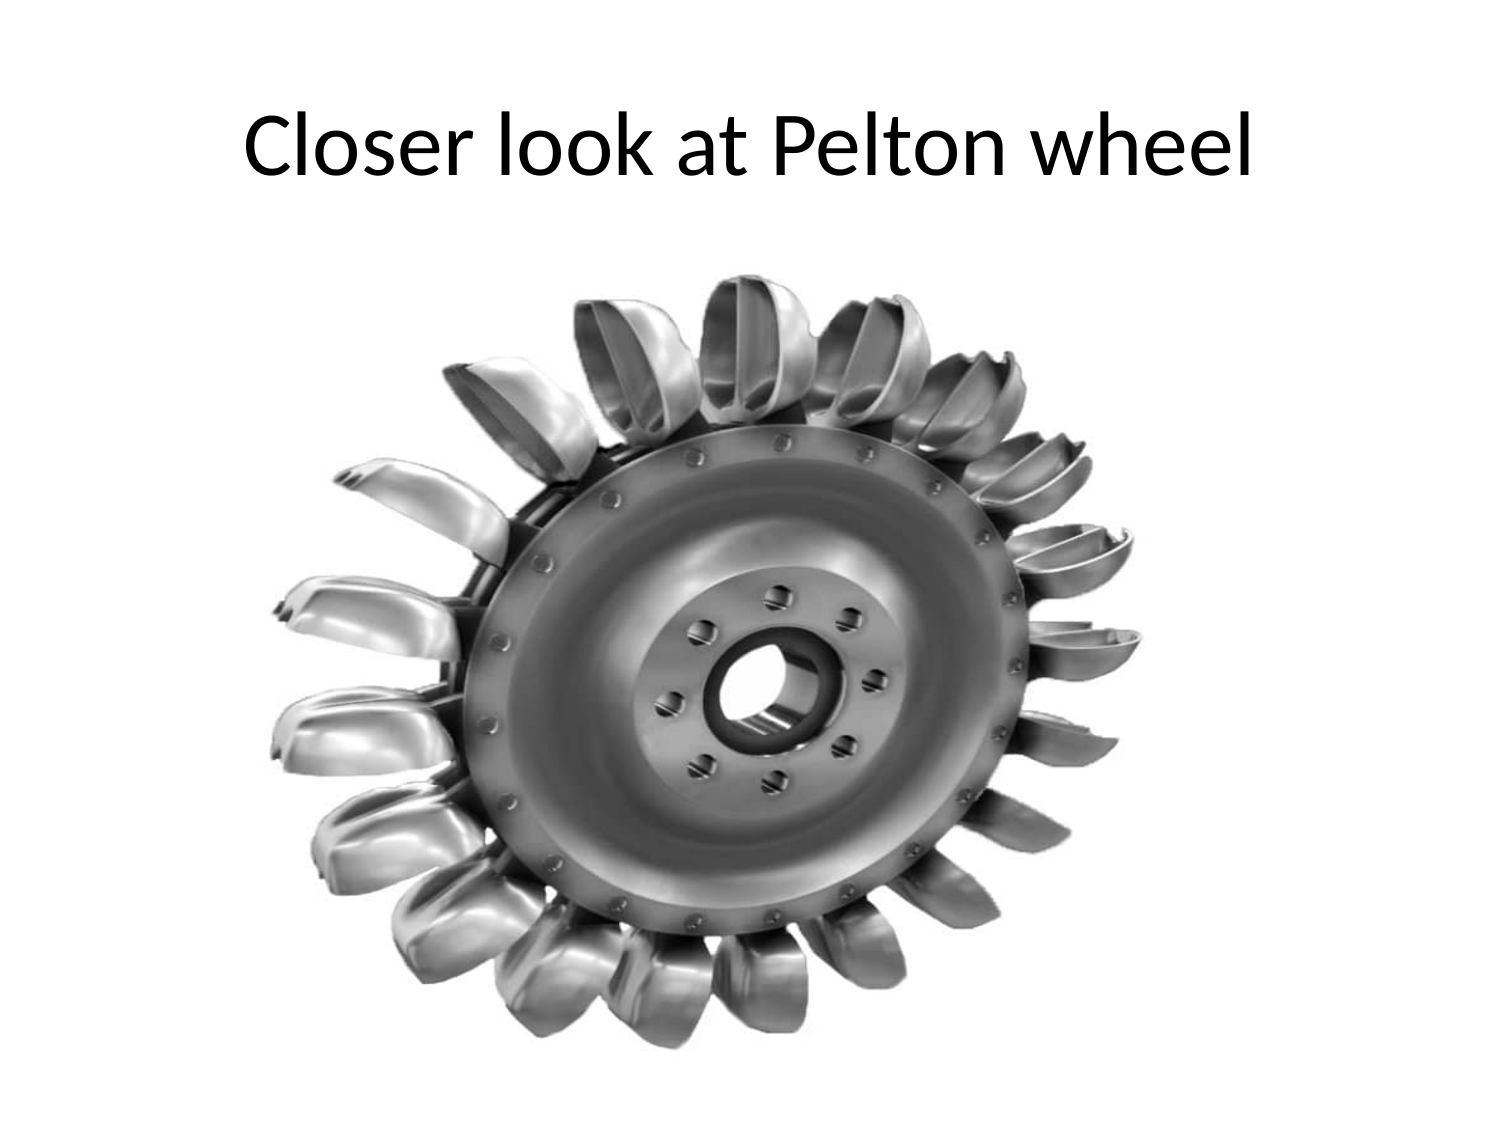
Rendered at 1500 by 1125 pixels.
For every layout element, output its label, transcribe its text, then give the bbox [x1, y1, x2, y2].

title Closer look at Pelton wheel [75, 45, 1425, 233]
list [224, 262, 1188, 1066]
